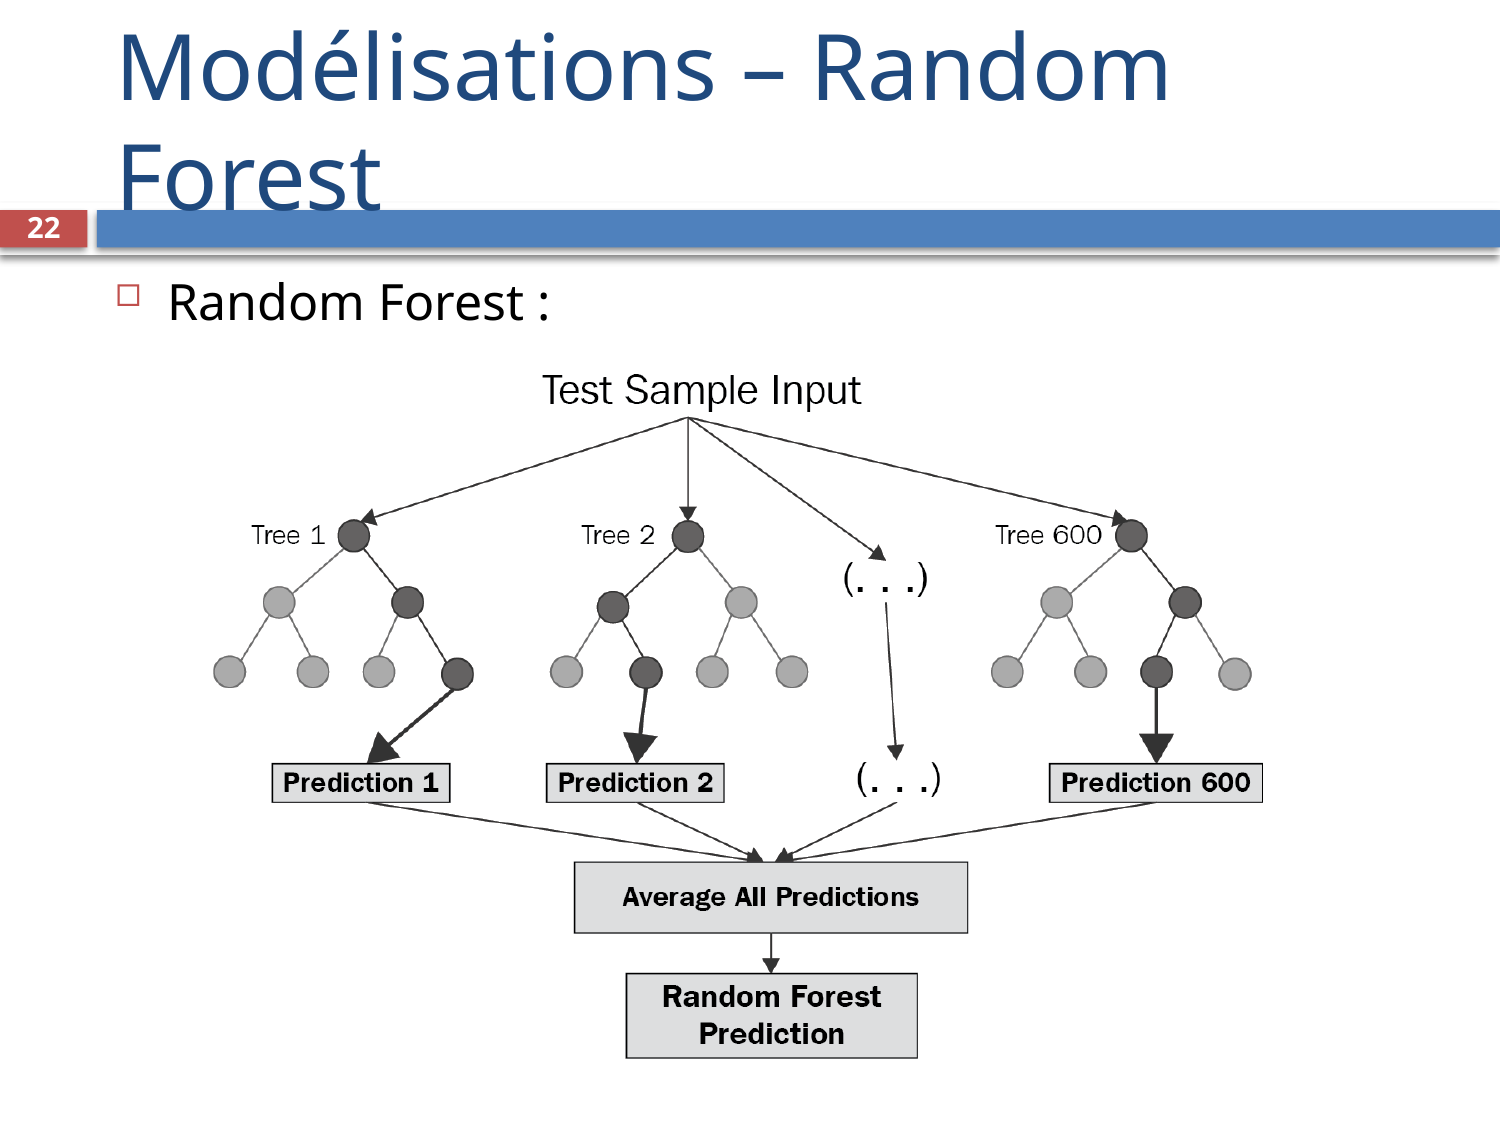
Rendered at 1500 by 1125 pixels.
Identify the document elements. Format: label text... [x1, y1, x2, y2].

title Modélisations – Random Forest [100, 37, 1438, 200]
list Random Forest : [100, 262, 1438, 1106]
slide_number 22 [0, 208, 88, 249]
picture [194, 353, 1282, 1078]
